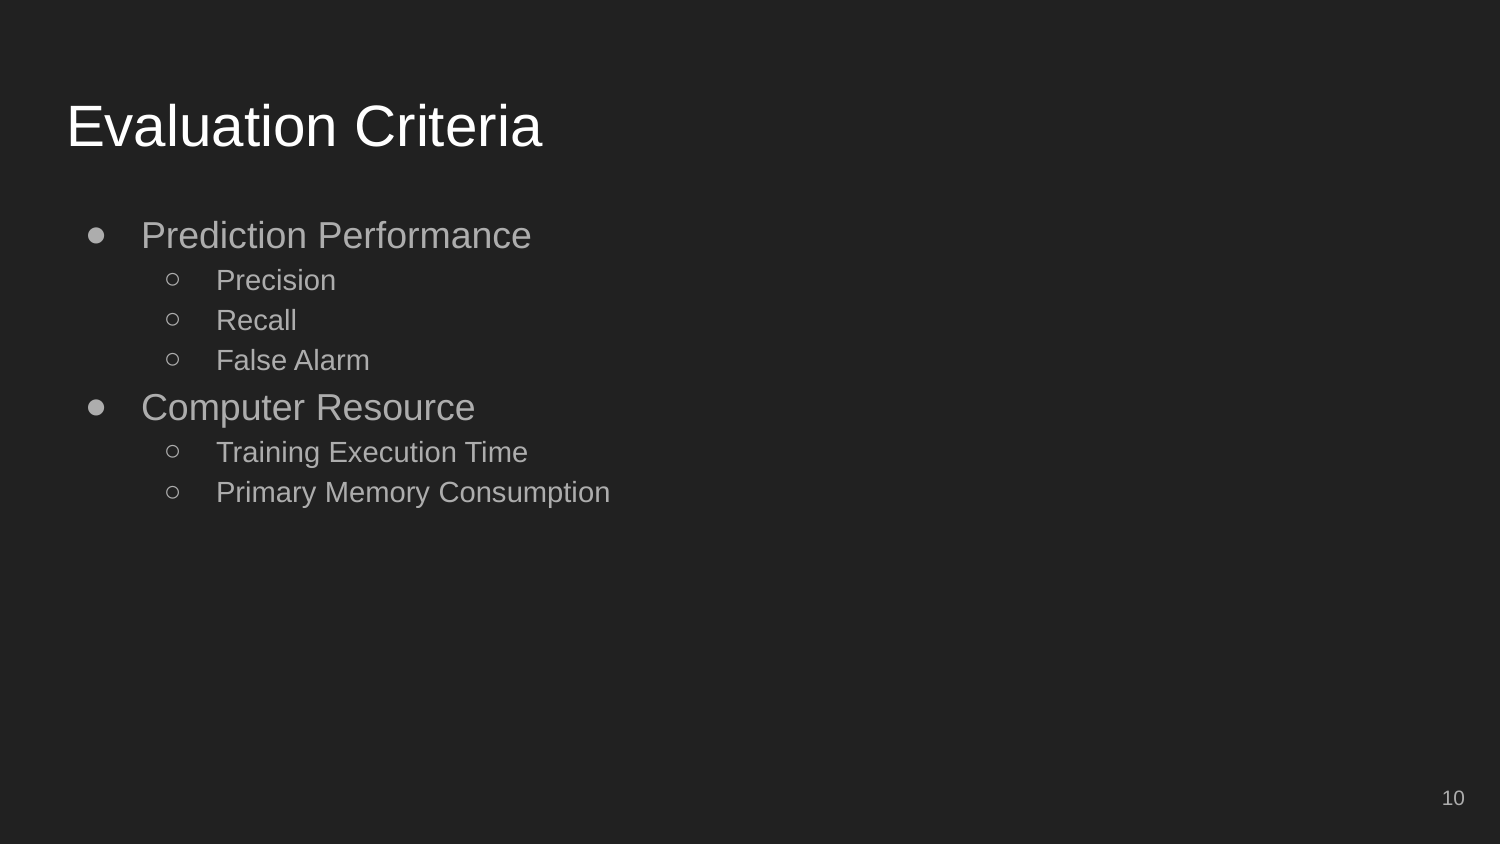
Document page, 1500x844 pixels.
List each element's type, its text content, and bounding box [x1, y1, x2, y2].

list Prediction Performance Precision Recall False Alarm Computer Resource Training Execution Time Primary Memory Consumption [51, 189, 1449, 750]
title Evaluation Criteria [51, 72, 1449, 167]
slide_number ‹#› [1389, 764, 1480, 830]
